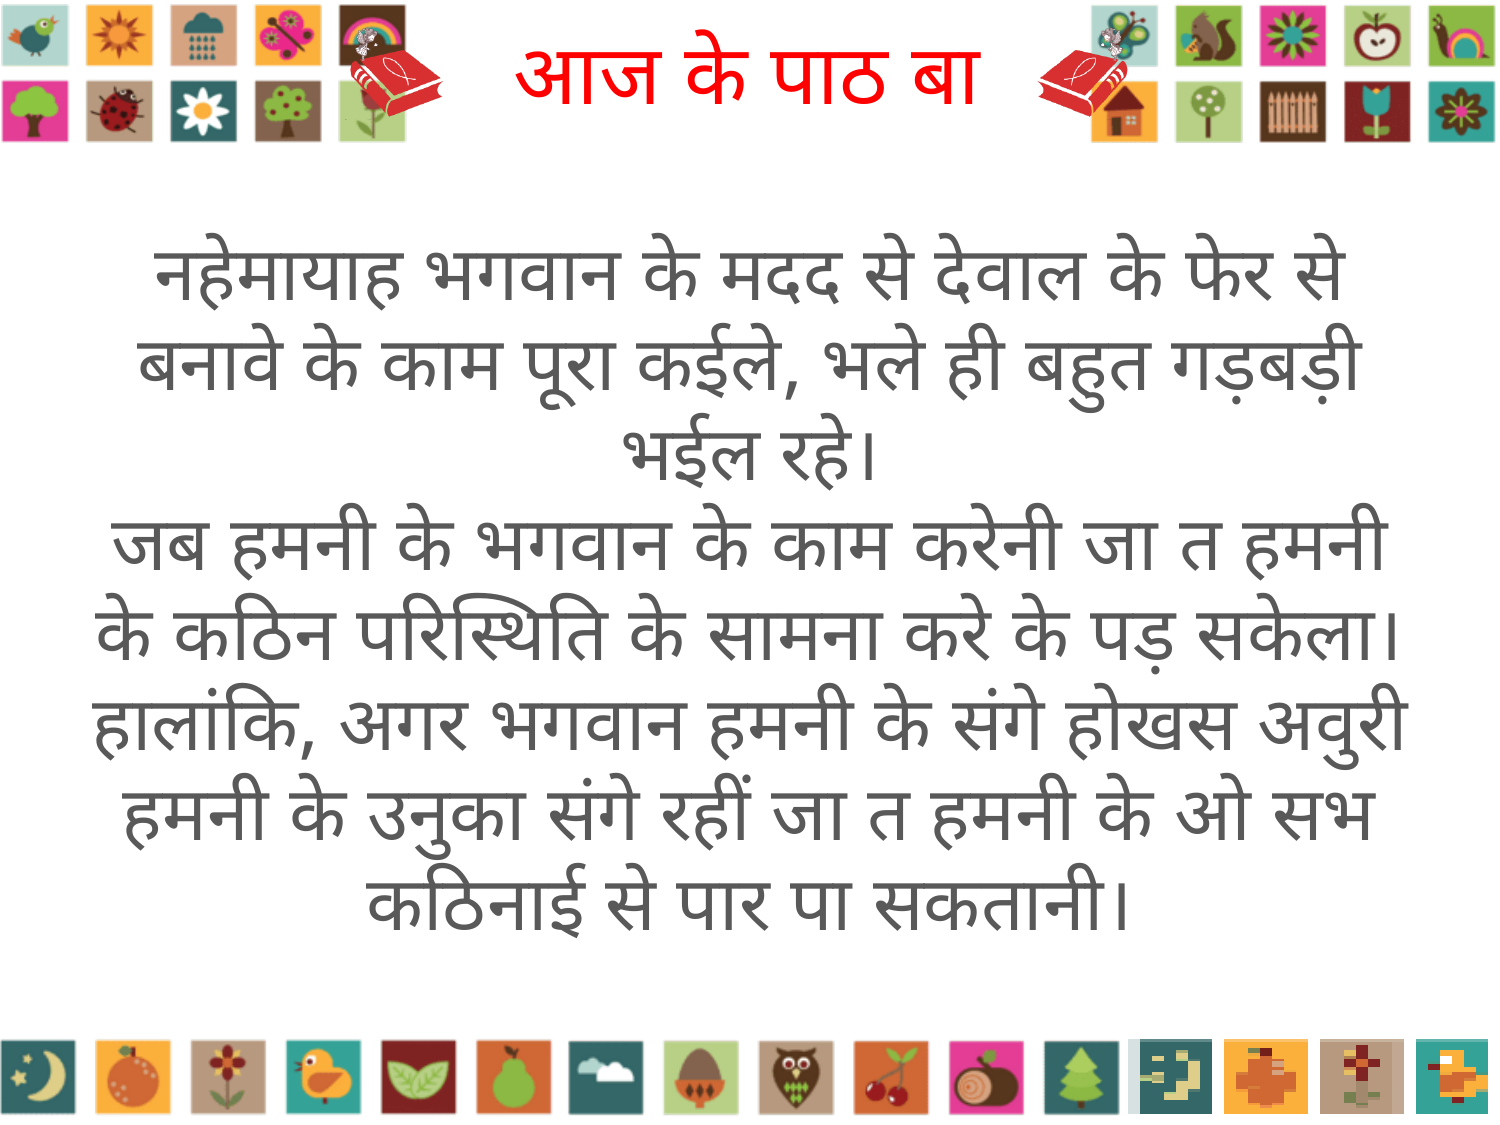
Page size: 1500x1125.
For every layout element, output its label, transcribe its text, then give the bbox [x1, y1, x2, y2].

picture [0, 3, 475, 150]
text_box आज के पाठ बा [425, 13, 1077, 129]
text_box नहेमायाह भगवान के मदद से देवाल के फेर से बनावे के काम पूरा कईले, भले ही बहुत गड़बड़ी भईल रहे। जब हमनी के भगवान के काम करेनी जा त हमनी के कठिन परिस्थिति के सामना करे के पड़ सकेला। हालांकि, अगर भगवान हमनी के संगे होखस अवुरी हमनी के उनुका संगे रहीं जा त हमनी के ओ सभ कठिनाई से पार पा सकतानी। [76, 218, 1424, 953]
picture [1005, 3, 1500, 150]
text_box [0, 1028, 1500, 1118]
